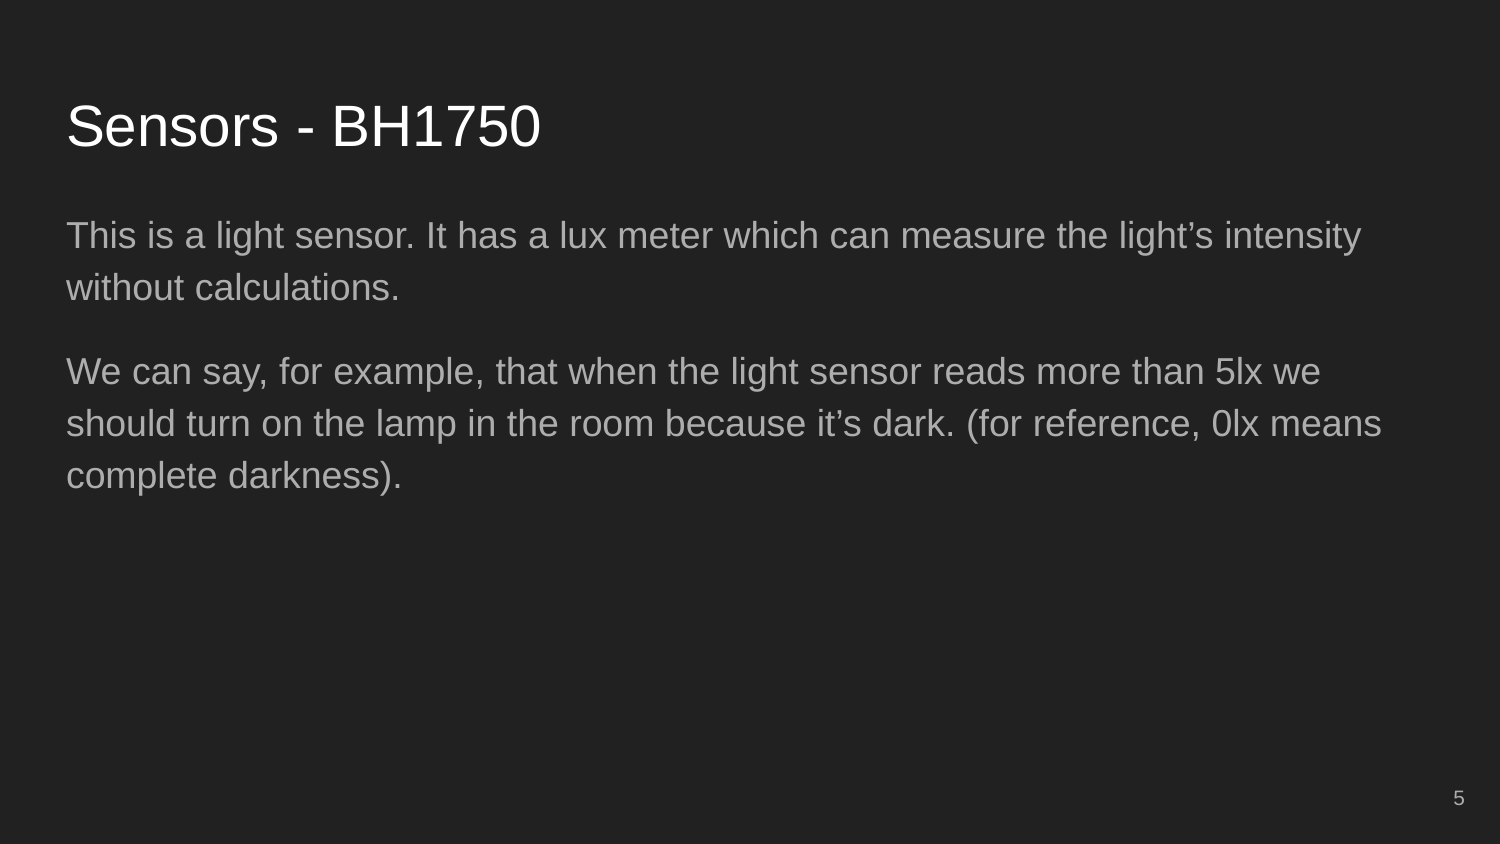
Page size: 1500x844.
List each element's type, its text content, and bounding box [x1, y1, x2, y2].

slide_number ‹#› [1389, 764, 1480, 830]
list This is a light sensor. It has a lux meter which can measure the light’s intensity without calculations. We can say, for example, that when the light sensor reads more than 5lx we should turn on the lamp in the room because it’s dark. (for reference, 0lx means complete darkness). [51, 189, 1449, 750]
title Sensors - BH1750 [51, 72, 1449, 167]
